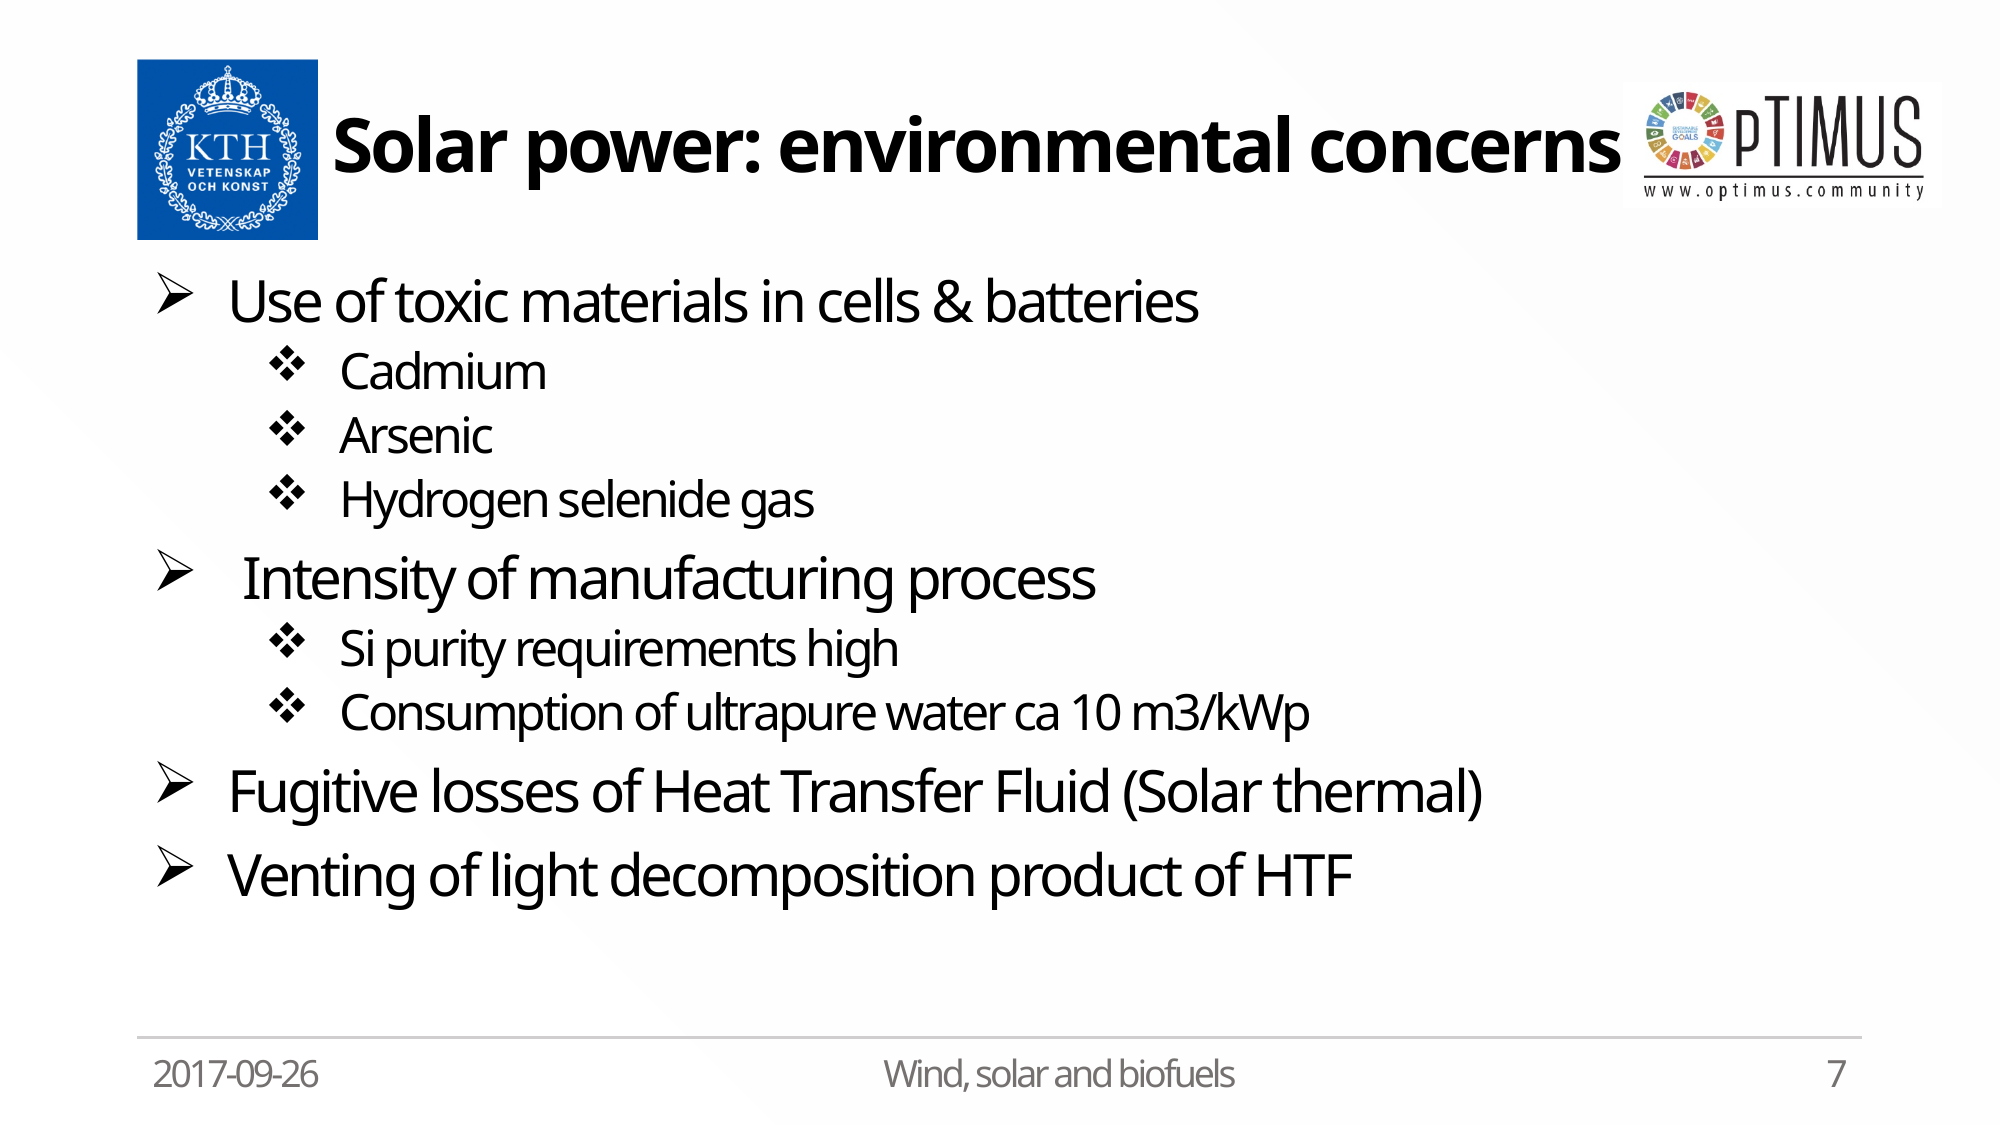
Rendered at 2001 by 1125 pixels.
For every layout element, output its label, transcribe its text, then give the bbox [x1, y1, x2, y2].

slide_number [137, 1042, 312, 1103]
list Use of toxic materials in cells & batteries Cadmium Arsenic Hydrogen selenide gas Intensity of manufacturing process Si purity requirements high Consumption of ultrapure water ca 10 m3/kWp Fugitive losses of Heat Transfer Fluid (Solar thermal) Venting of light decomposition product of HTF [137, 265, 1863, 1012]
picture [1863, 82, 1942, 208]
title Solar power: environmental concerns [317, 56, 1863, 240]
picture [137, 59, 317, 240]
slide_number 7 [1808, 1042, 1863, 1103]
footer Wind, solar and biofuels [312, 1042, 1808, 1103]
